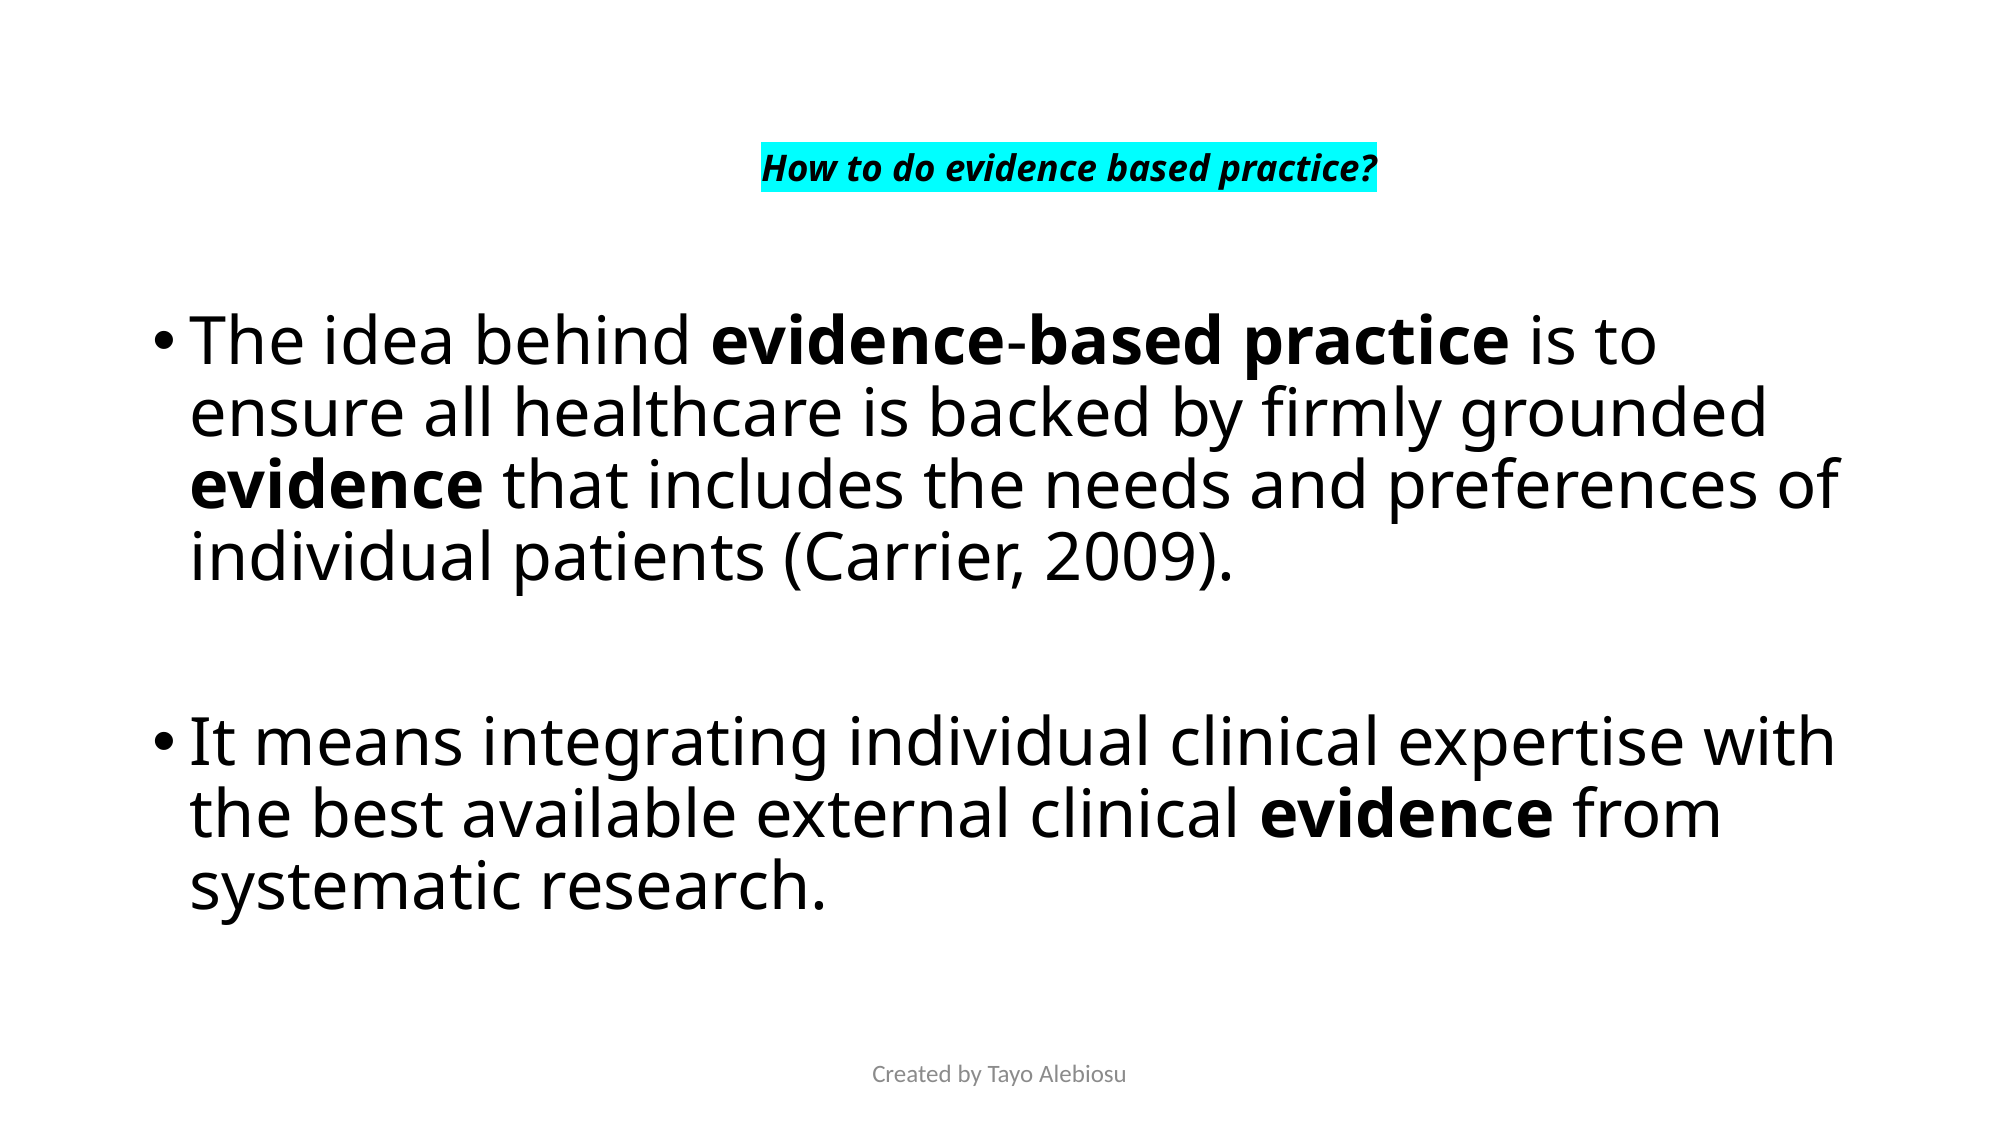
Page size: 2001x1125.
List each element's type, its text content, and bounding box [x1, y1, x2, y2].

footer Created by Tayo Alebiosu [662, 1042, 1338, 1103]
title How to do evidence based practice? [353, 141, 1785, 242]
list The idea behind evidence-based practice is to ensure all healthcare is backed by firmly grounded evidence that includes the needs and preferences of individual patients (Carrier, 2009). It means integrating individual clinical expertise with the best available external clinical evidence from systematic research. [137, 299, 1863, 1014]
